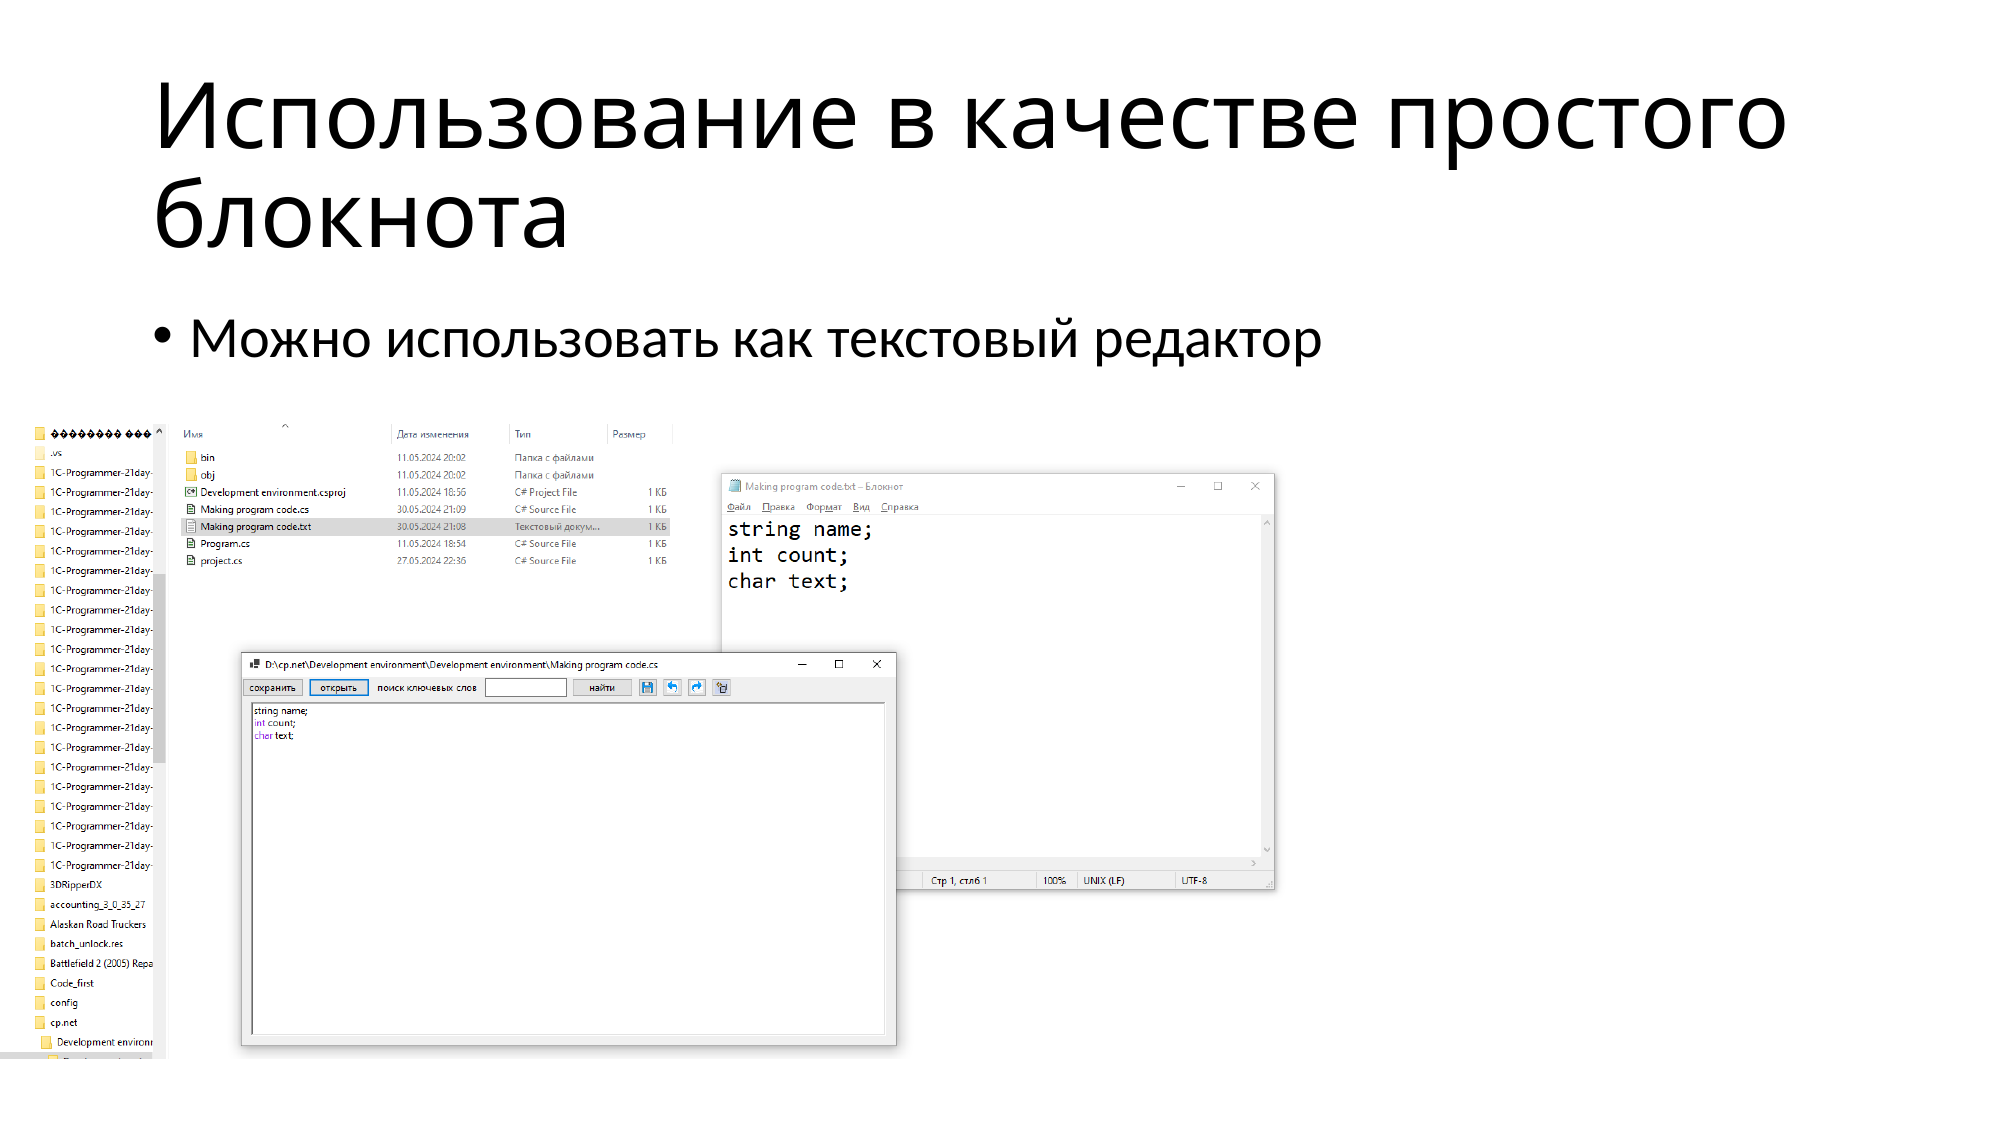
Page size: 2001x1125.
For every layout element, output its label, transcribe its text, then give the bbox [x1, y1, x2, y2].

title Использование в качестве простого блокнота [137, 59, 1863, 278]
list Можно использовать как текстовый редактор [137, 299, 1863, 1014]
picture [0, 420, 1286, 1059]
